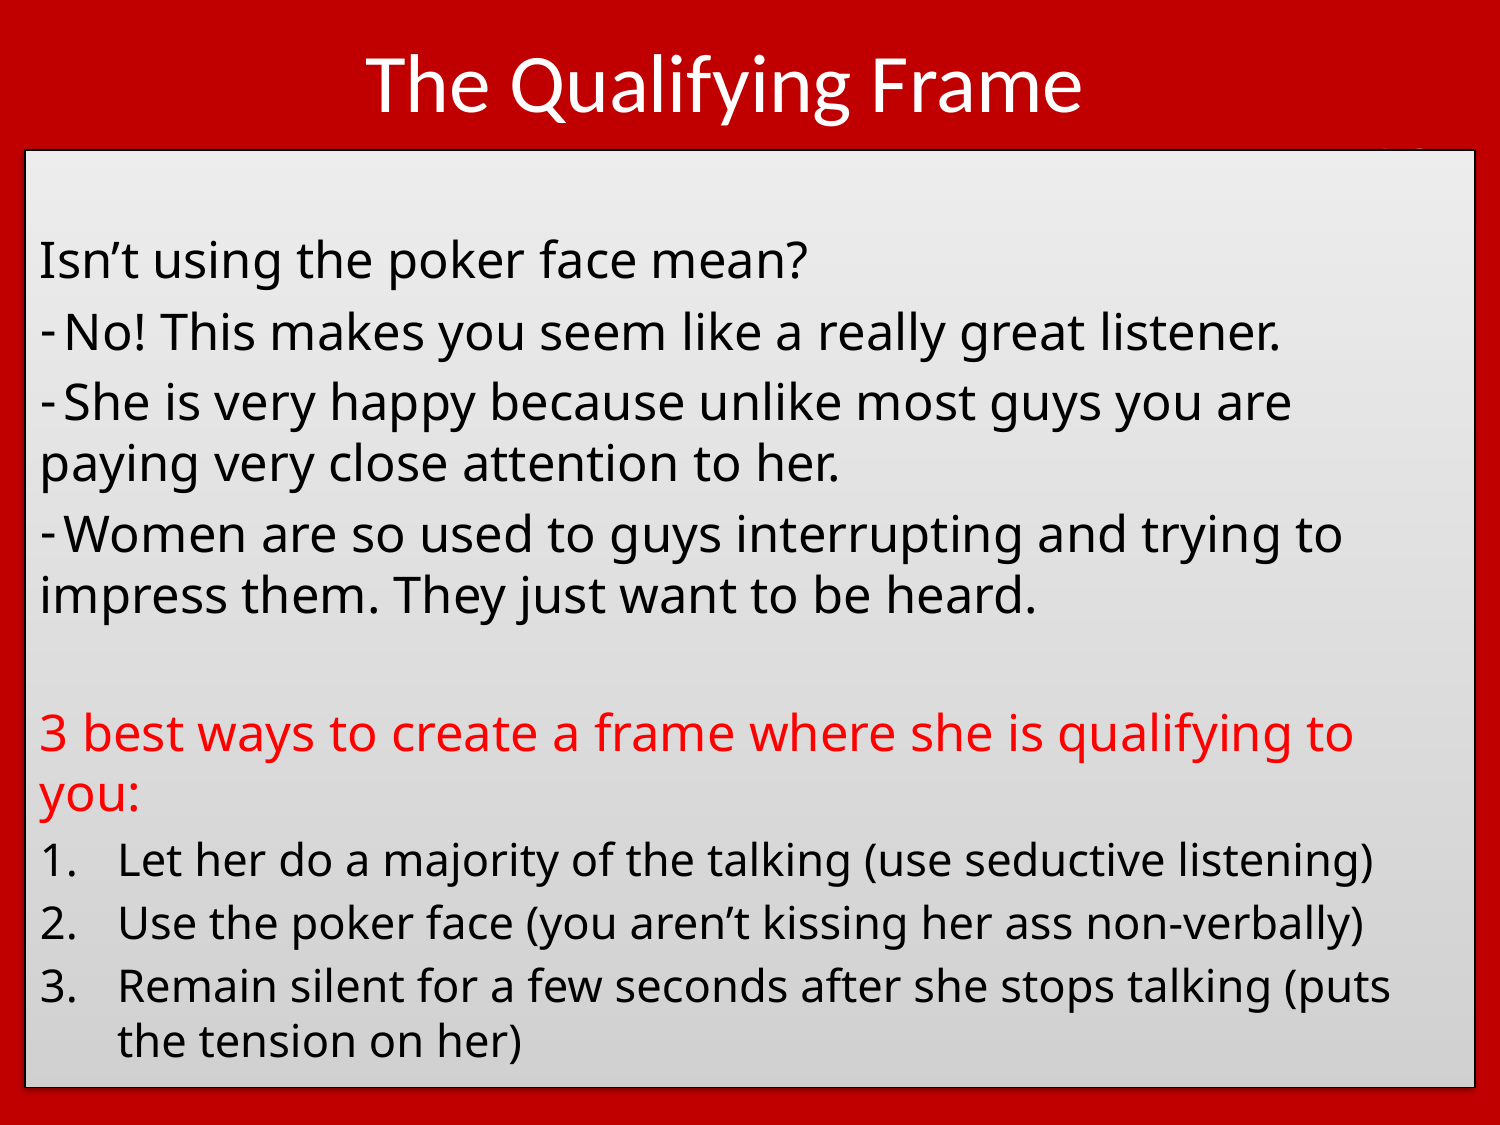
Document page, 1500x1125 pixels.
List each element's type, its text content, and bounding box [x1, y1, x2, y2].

subtitle Isn’t using the poker face mean? No! This makes you seem like a really great listener. She is very happy because unlike most guys you are paying very close attention to her. Women are so used to guys interrupting and trying to impress them. They just want to be heard. 3 best ways to create a frame where she is qualifying to you: Let her do a majority of the talking (use seductive listening) Use the poker face (you aren’t kissing her ass non-verbally) Remain silent for a few seconds after she stops talking (puts the tension on her) [24, 149, 1476, 1088]
title The Qualifying Frame [0, 0, 1500, 200]
